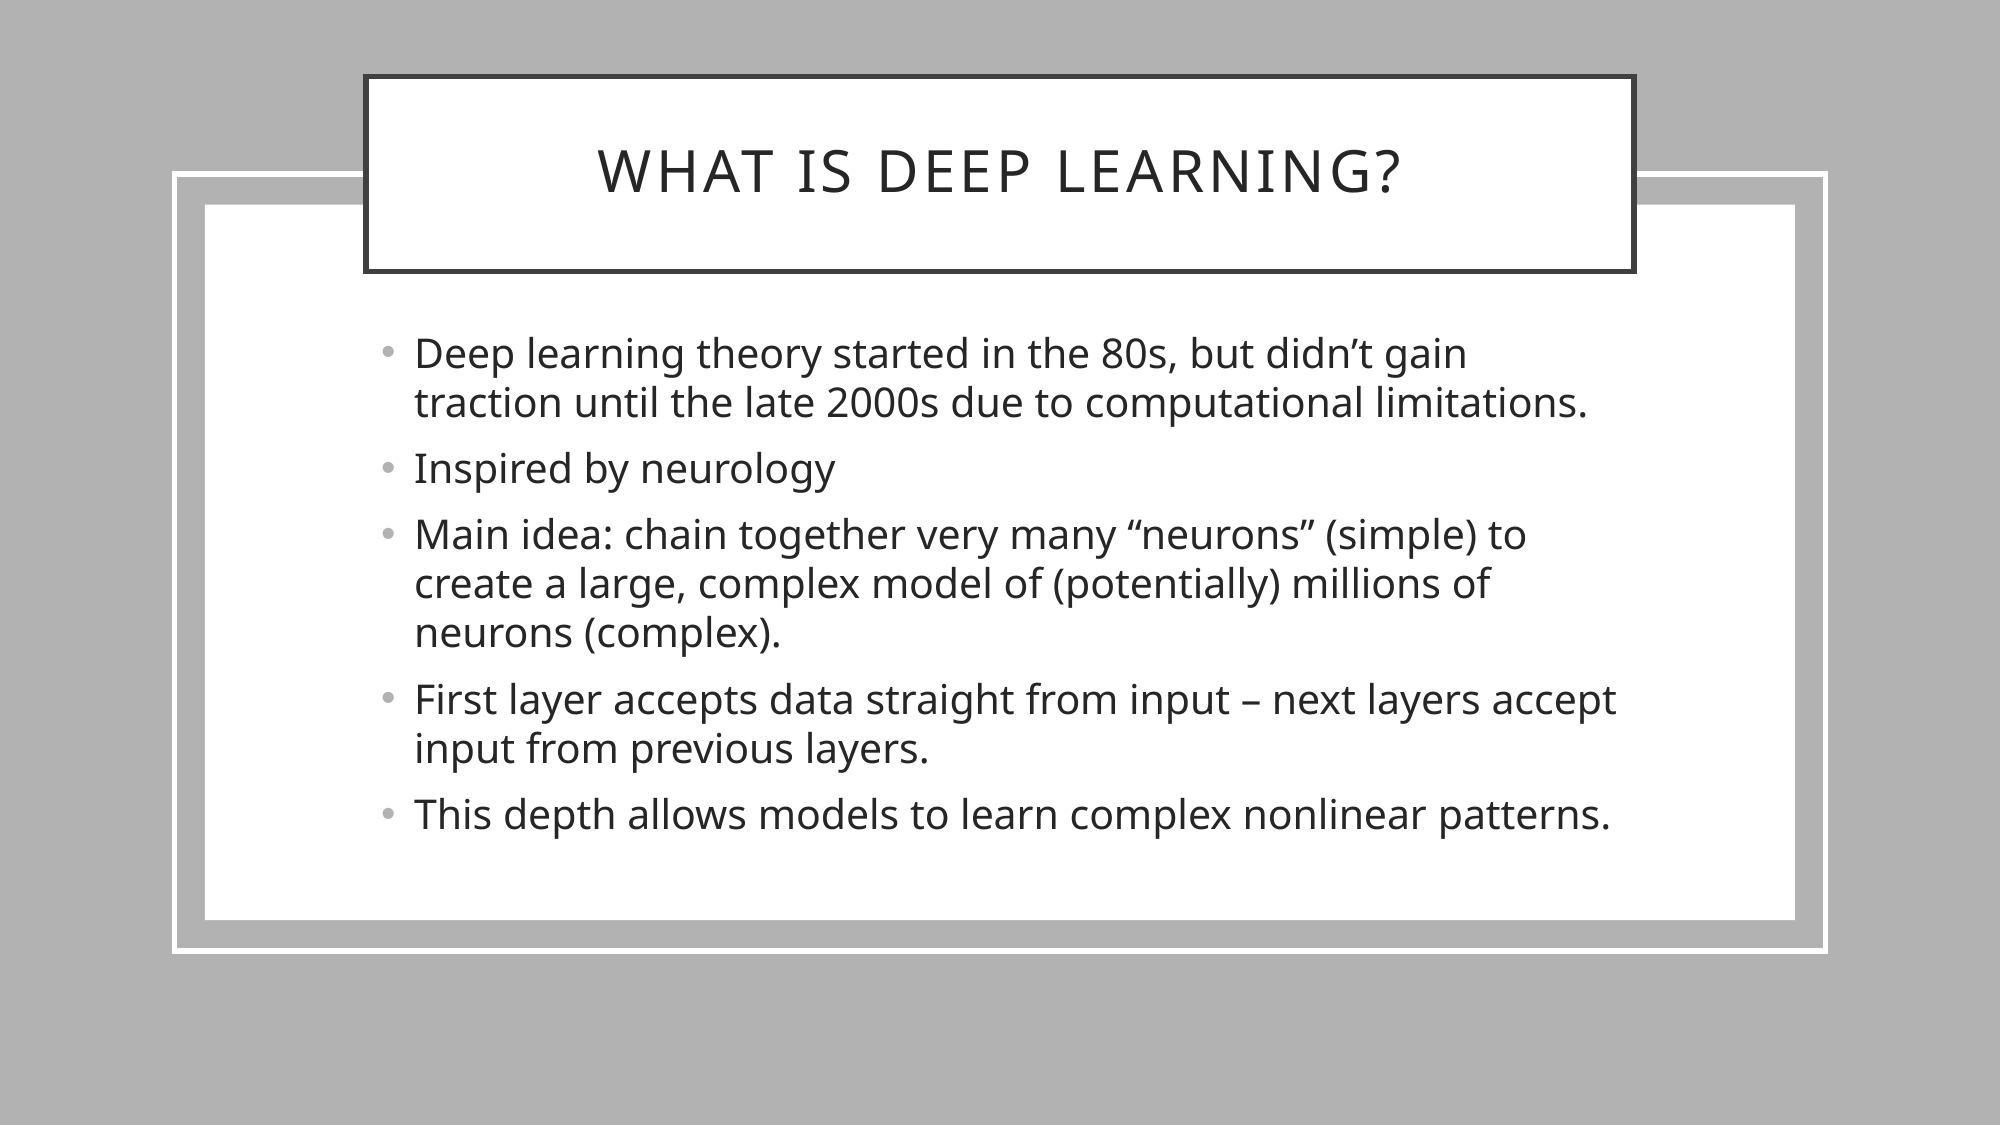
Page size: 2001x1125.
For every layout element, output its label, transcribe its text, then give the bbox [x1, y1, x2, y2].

text_box [173, 173, 1827, 952]
text_box [0, 0, 2000, 1125]
title What is deep learning? [363, 74, 1637, 274]
list Deep learning theory started in the 80s, but didn’t gain traction until the late 2000s due to computational limitations. Inspired by neurology Main idea: chain together very many “neurons” (simple) to create a large, complex model of (potentially) millions of neurons (complex). First layer accepts data straight from input – next layers accept input from previous layers. This depth allows models to learn complex nonlinear patterns. [366, 286, 1634, 879]
